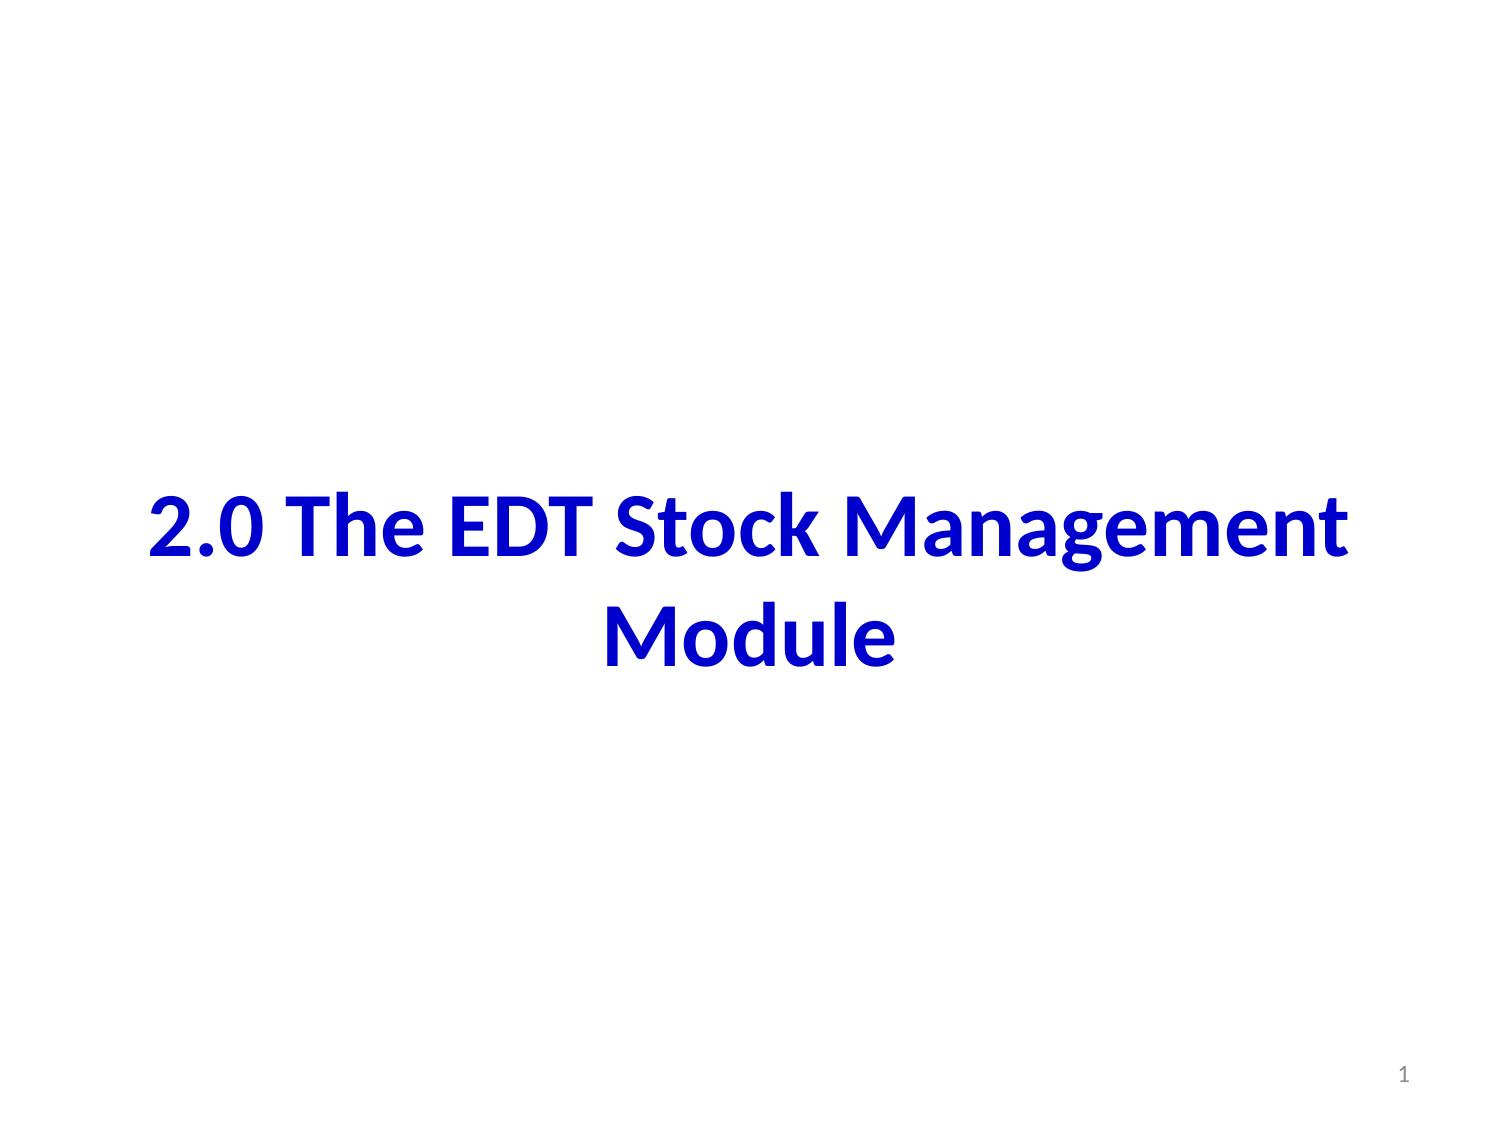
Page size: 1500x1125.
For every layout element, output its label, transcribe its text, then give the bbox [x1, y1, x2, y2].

slide_number 1 [1074, 1042, 1425, 1103]
title 2.0 The EDT Stock Management Module [75, 412, 1425, 738]
